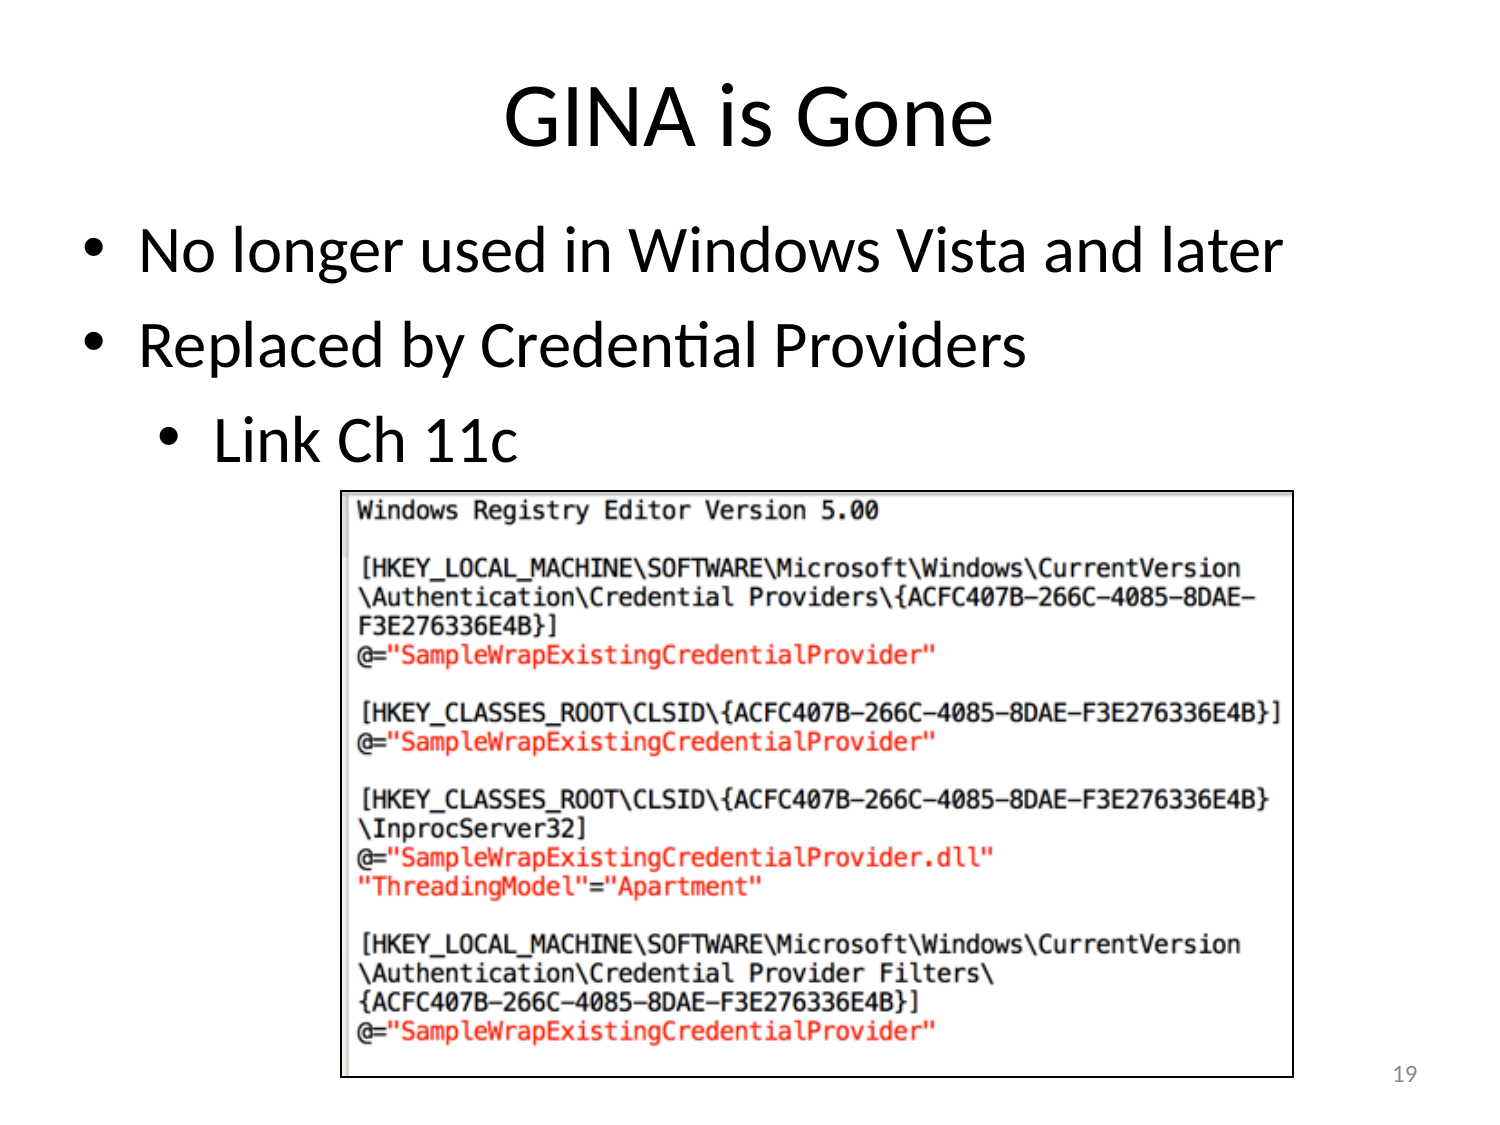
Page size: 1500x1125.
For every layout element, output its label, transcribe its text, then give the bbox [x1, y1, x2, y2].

title GINA is Gone [74, 44, 1426, 176]
picture [342, 491, 1293, 1077]
list No longer used in Windows Vista and later Replaced by Credential Providers Link Ch 11c [74, 198, 1426, 1006]
slide_number 19 [1074, 1050, 1426, 1096]
